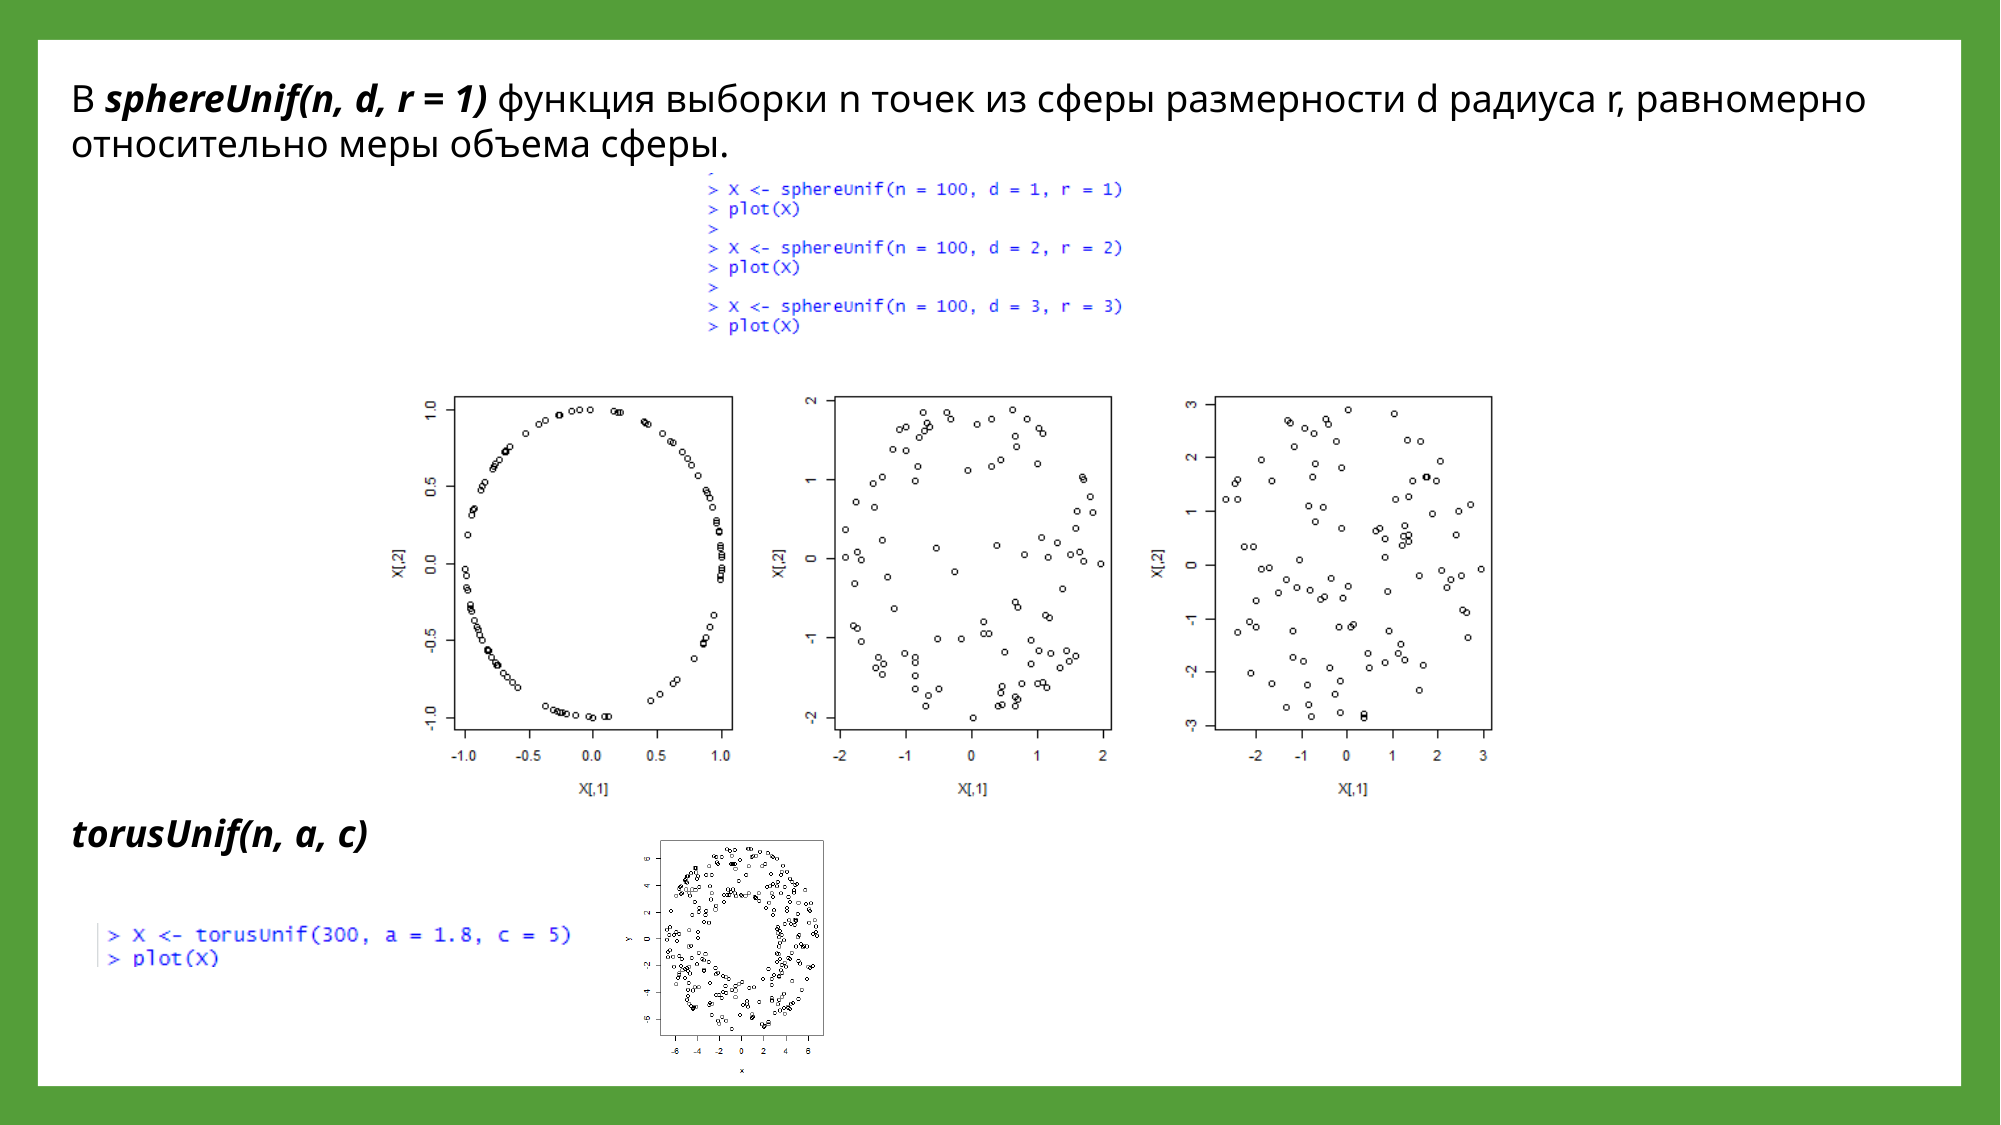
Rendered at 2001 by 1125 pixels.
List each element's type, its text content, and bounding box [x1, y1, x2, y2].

text_box torusUnif(n, a, c) [56, 802, 384, 863]
text_box В sphereUnif(n, d, r = 1) функция выборки n точек из сферы размерности d радиуса r, равномерно относительно меры объема сферы. [56, 67, 1947, 173]
picture [620, 807, 840, 1083]
picture [391, 173, 1507, 804]
picture [96, 922, 590, 968]
